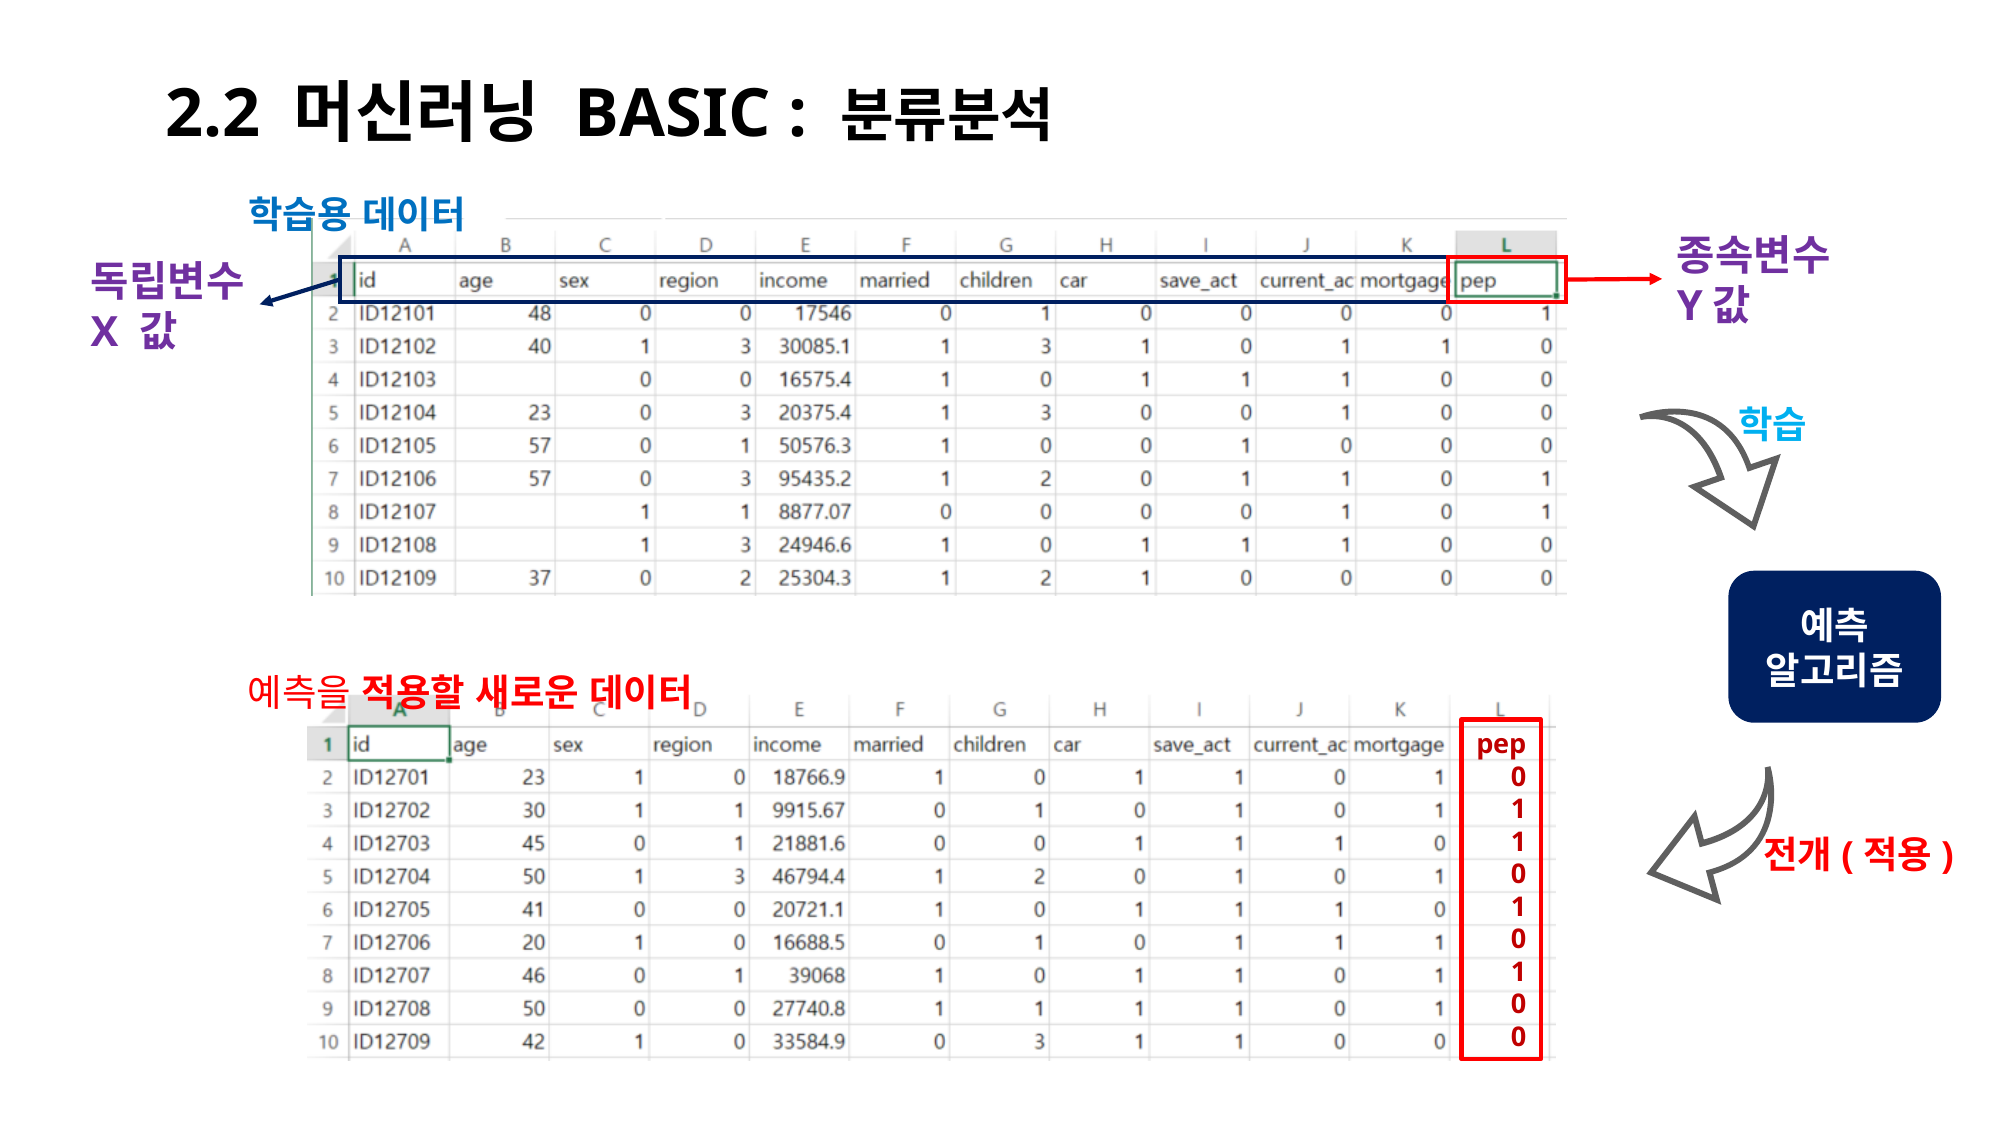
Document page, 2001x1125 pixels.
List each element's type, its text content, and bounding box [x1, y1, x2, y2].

text_box [1646, 766, 1775, 905]
text_box 학습용 데이터 [233, 184, 481, 244]
text_box 종속변수 Y값 [1662, 221, 1846, 337]
picture [307, 688, 1556, 1061]
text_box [267, 279, 340, 305]
text_box 학습 [1723, 394, 1823, 454]
text_box 독립변수 X 값 [75, 246, 260, 362]
text_box 2.2 머신러닝 BASIC : 분류분석 [150, 62, 1070, 158]
text_box 전개(적용) [1748, 824, 1969, 884]
text_box 예측을 적용할 새로운 데이터 [232, 661, 709, 721]
text_box 예측 알고리즘 [1728, 570, 1942, 723]
picture [310, 218, 1567, 596]
text_box [1639, 408, 1781, 531]
